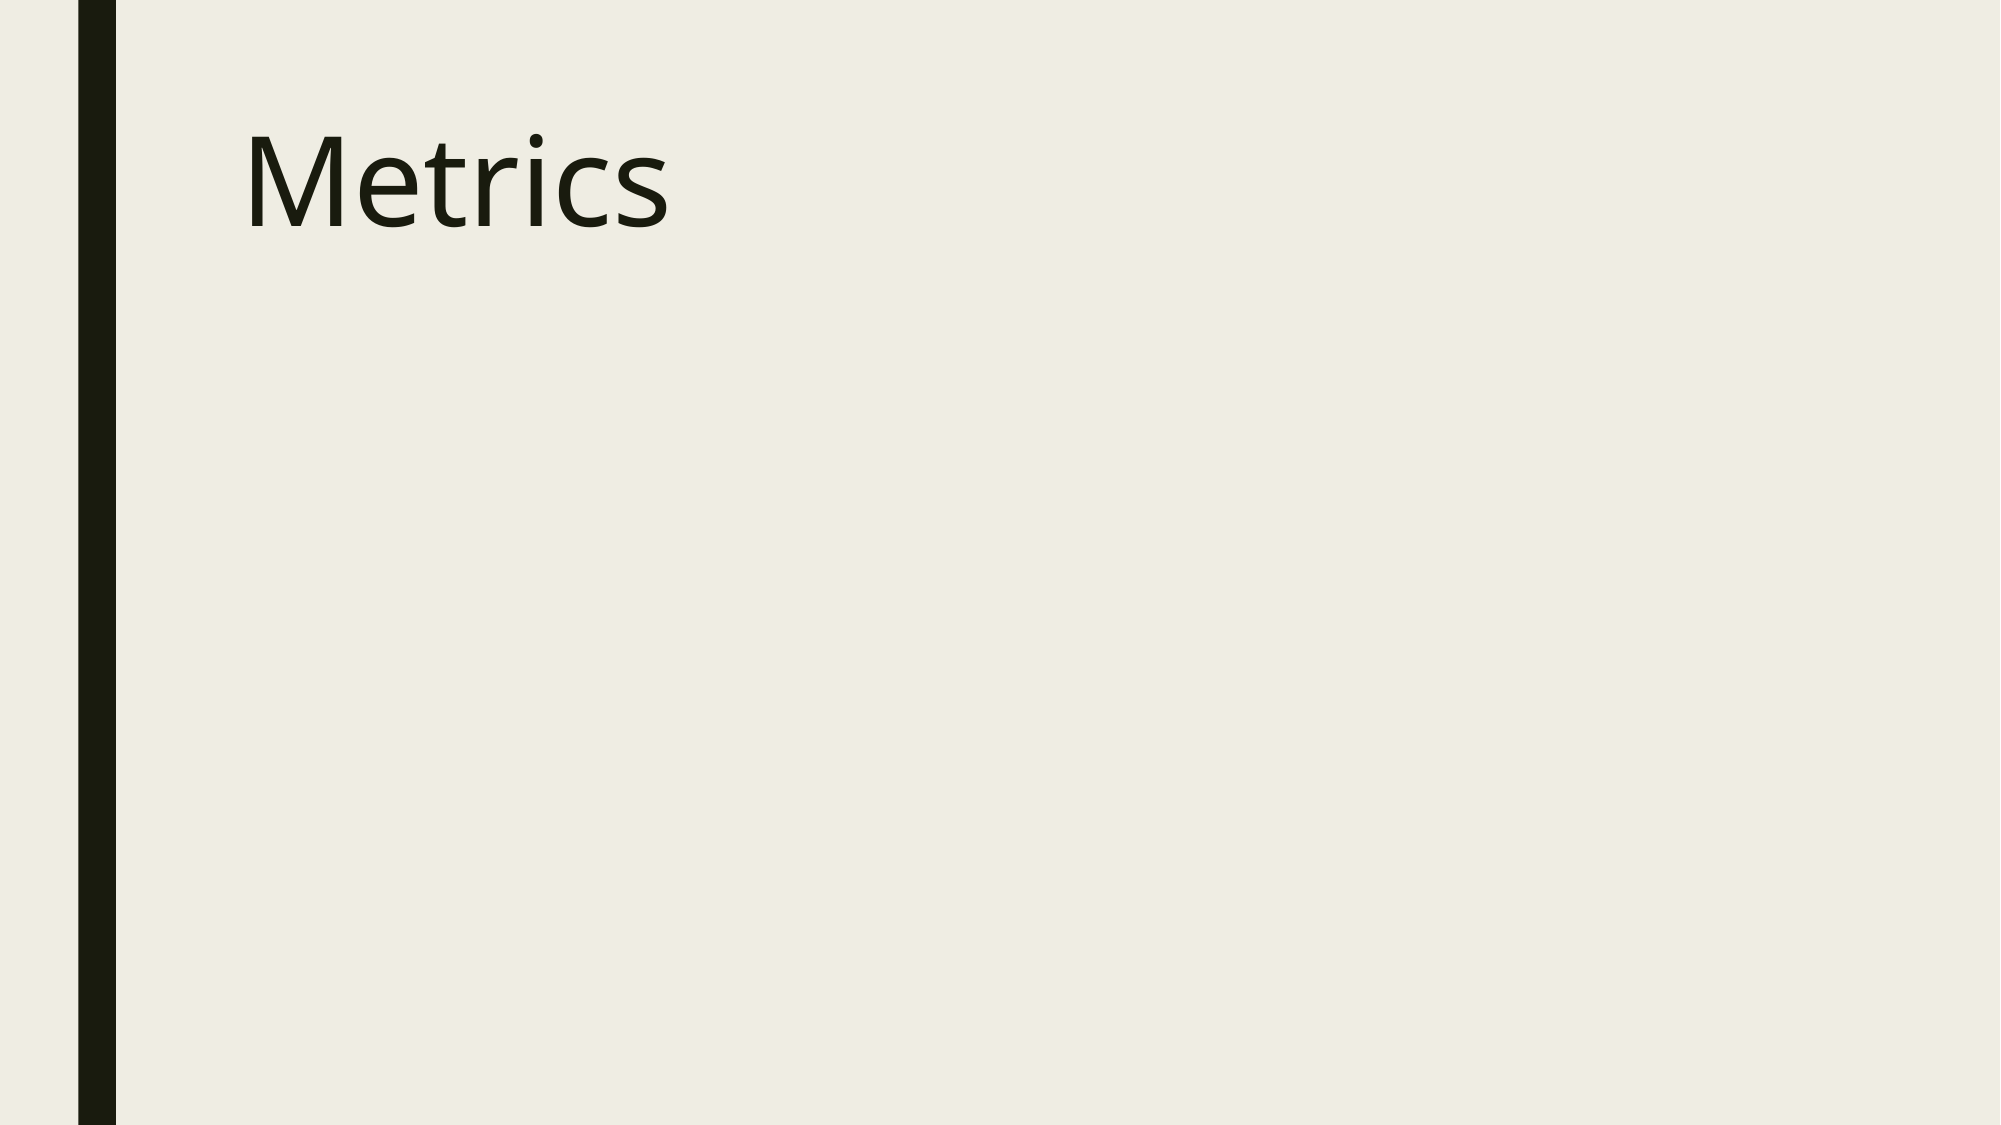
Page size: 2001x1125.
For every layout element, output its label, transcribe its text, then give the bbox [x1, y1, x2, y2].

title Metrics [225, 112, 1800, 357]
